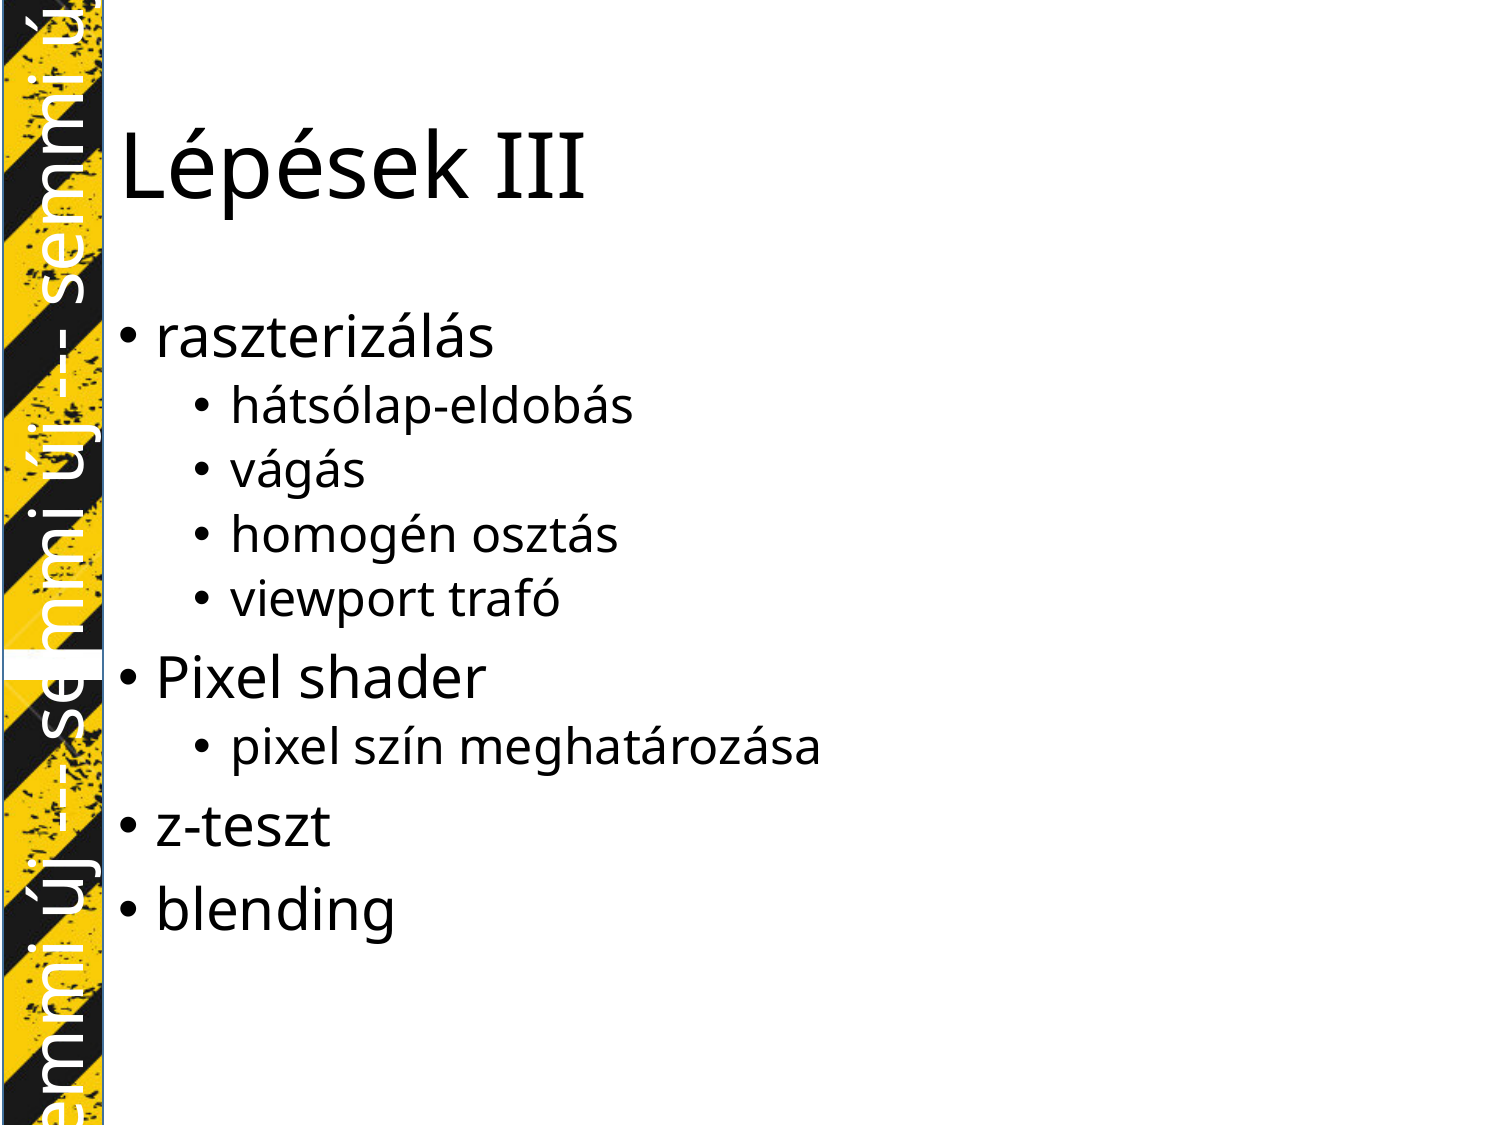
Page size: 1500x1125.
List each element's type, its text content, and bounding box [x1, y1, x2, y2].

list raszterizálás hátsólap-eldobás vágás homogén osztás viewport trafó Pixel shader pixel szín meghatározása z-teszt blending [104, 299, 1397, 1114]
text_box semmi új --- semmi új --- semmi új [2, 0, 104, 1125]
title Lépések III [104, 59, 1397, 278]
